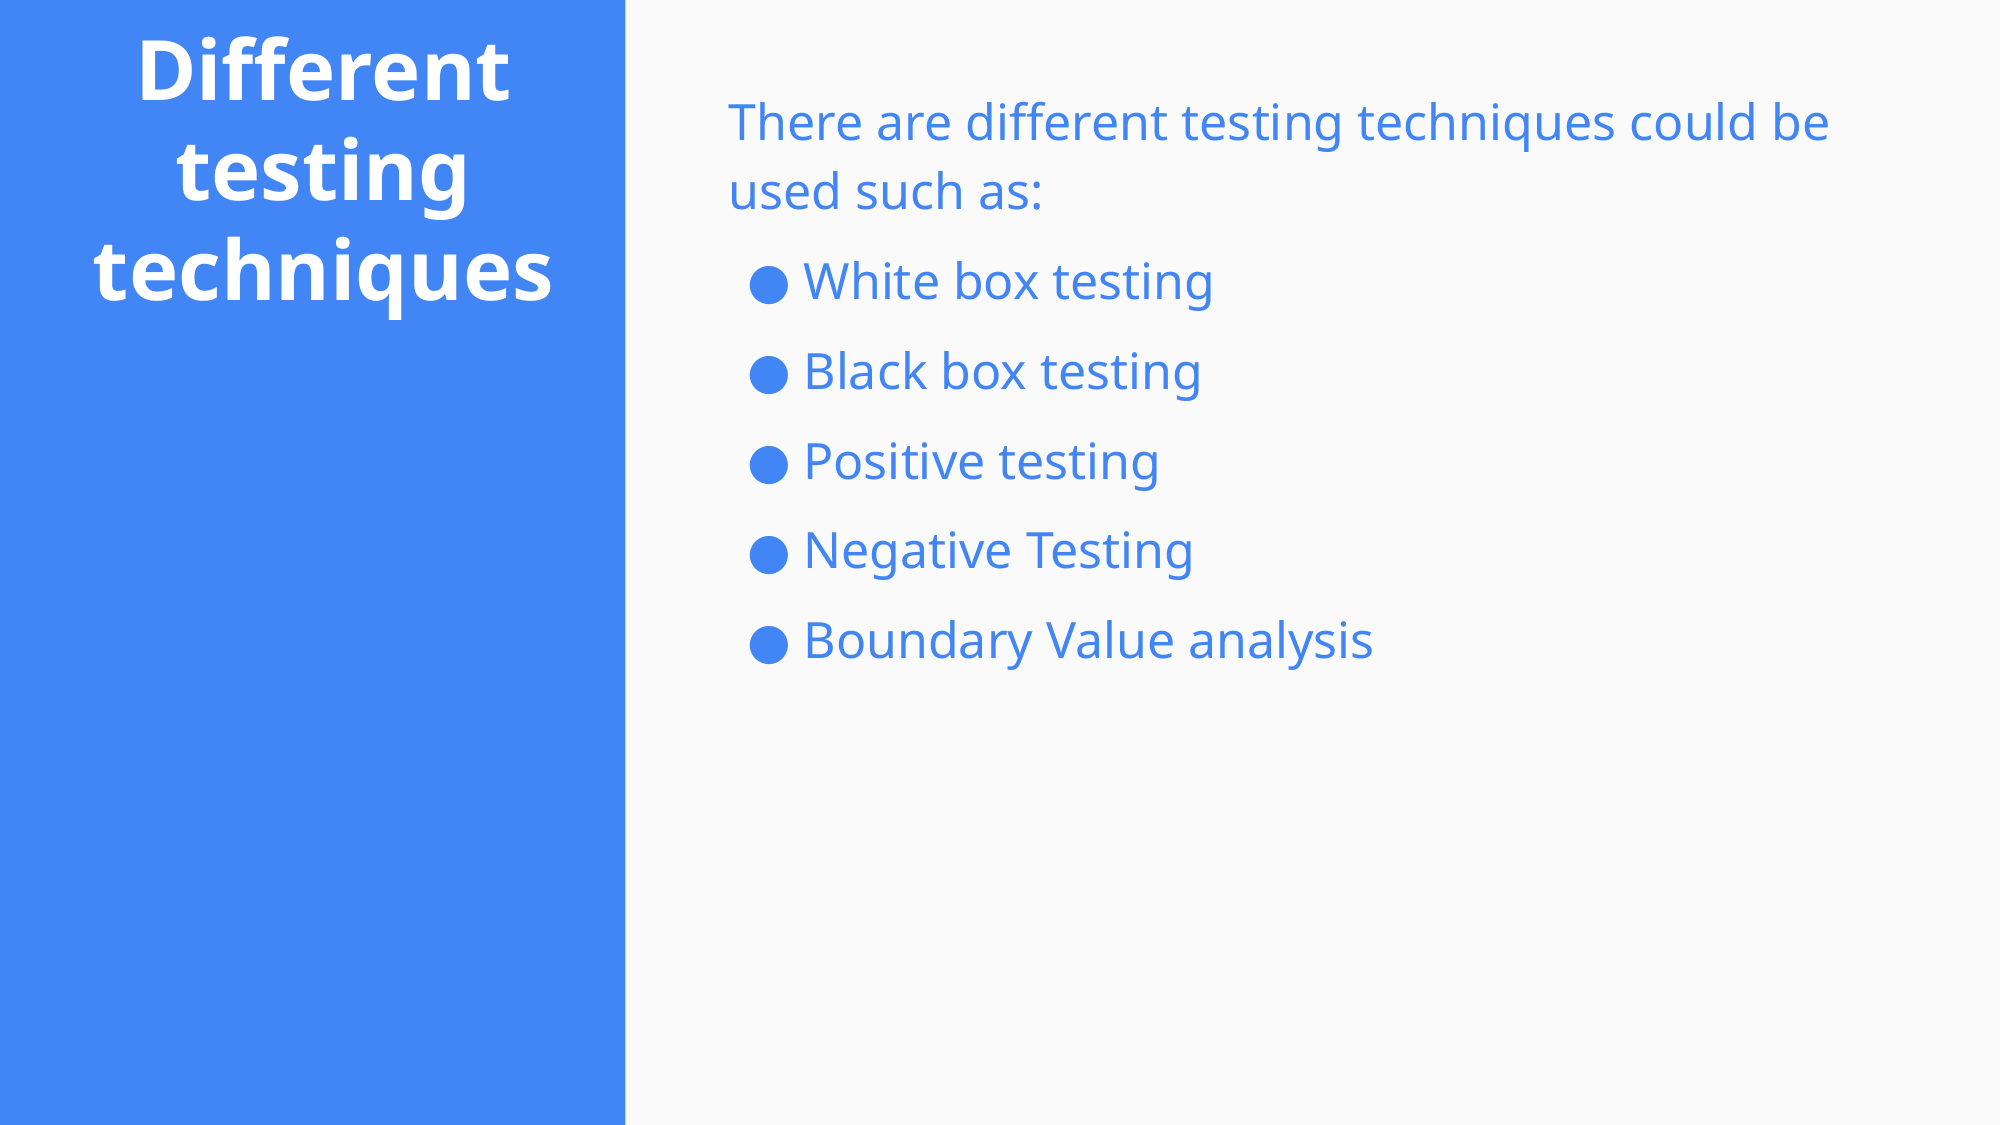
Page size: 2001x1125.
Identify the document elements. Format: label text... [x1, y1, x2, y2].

text_box There are different testing techniques could be used such as: White box testing Black box testing Positive testing Negative Testing Boundary Value analysis [708, 61, 1869, 760]
title Different testing techniques [16, 23, 631, 338]
